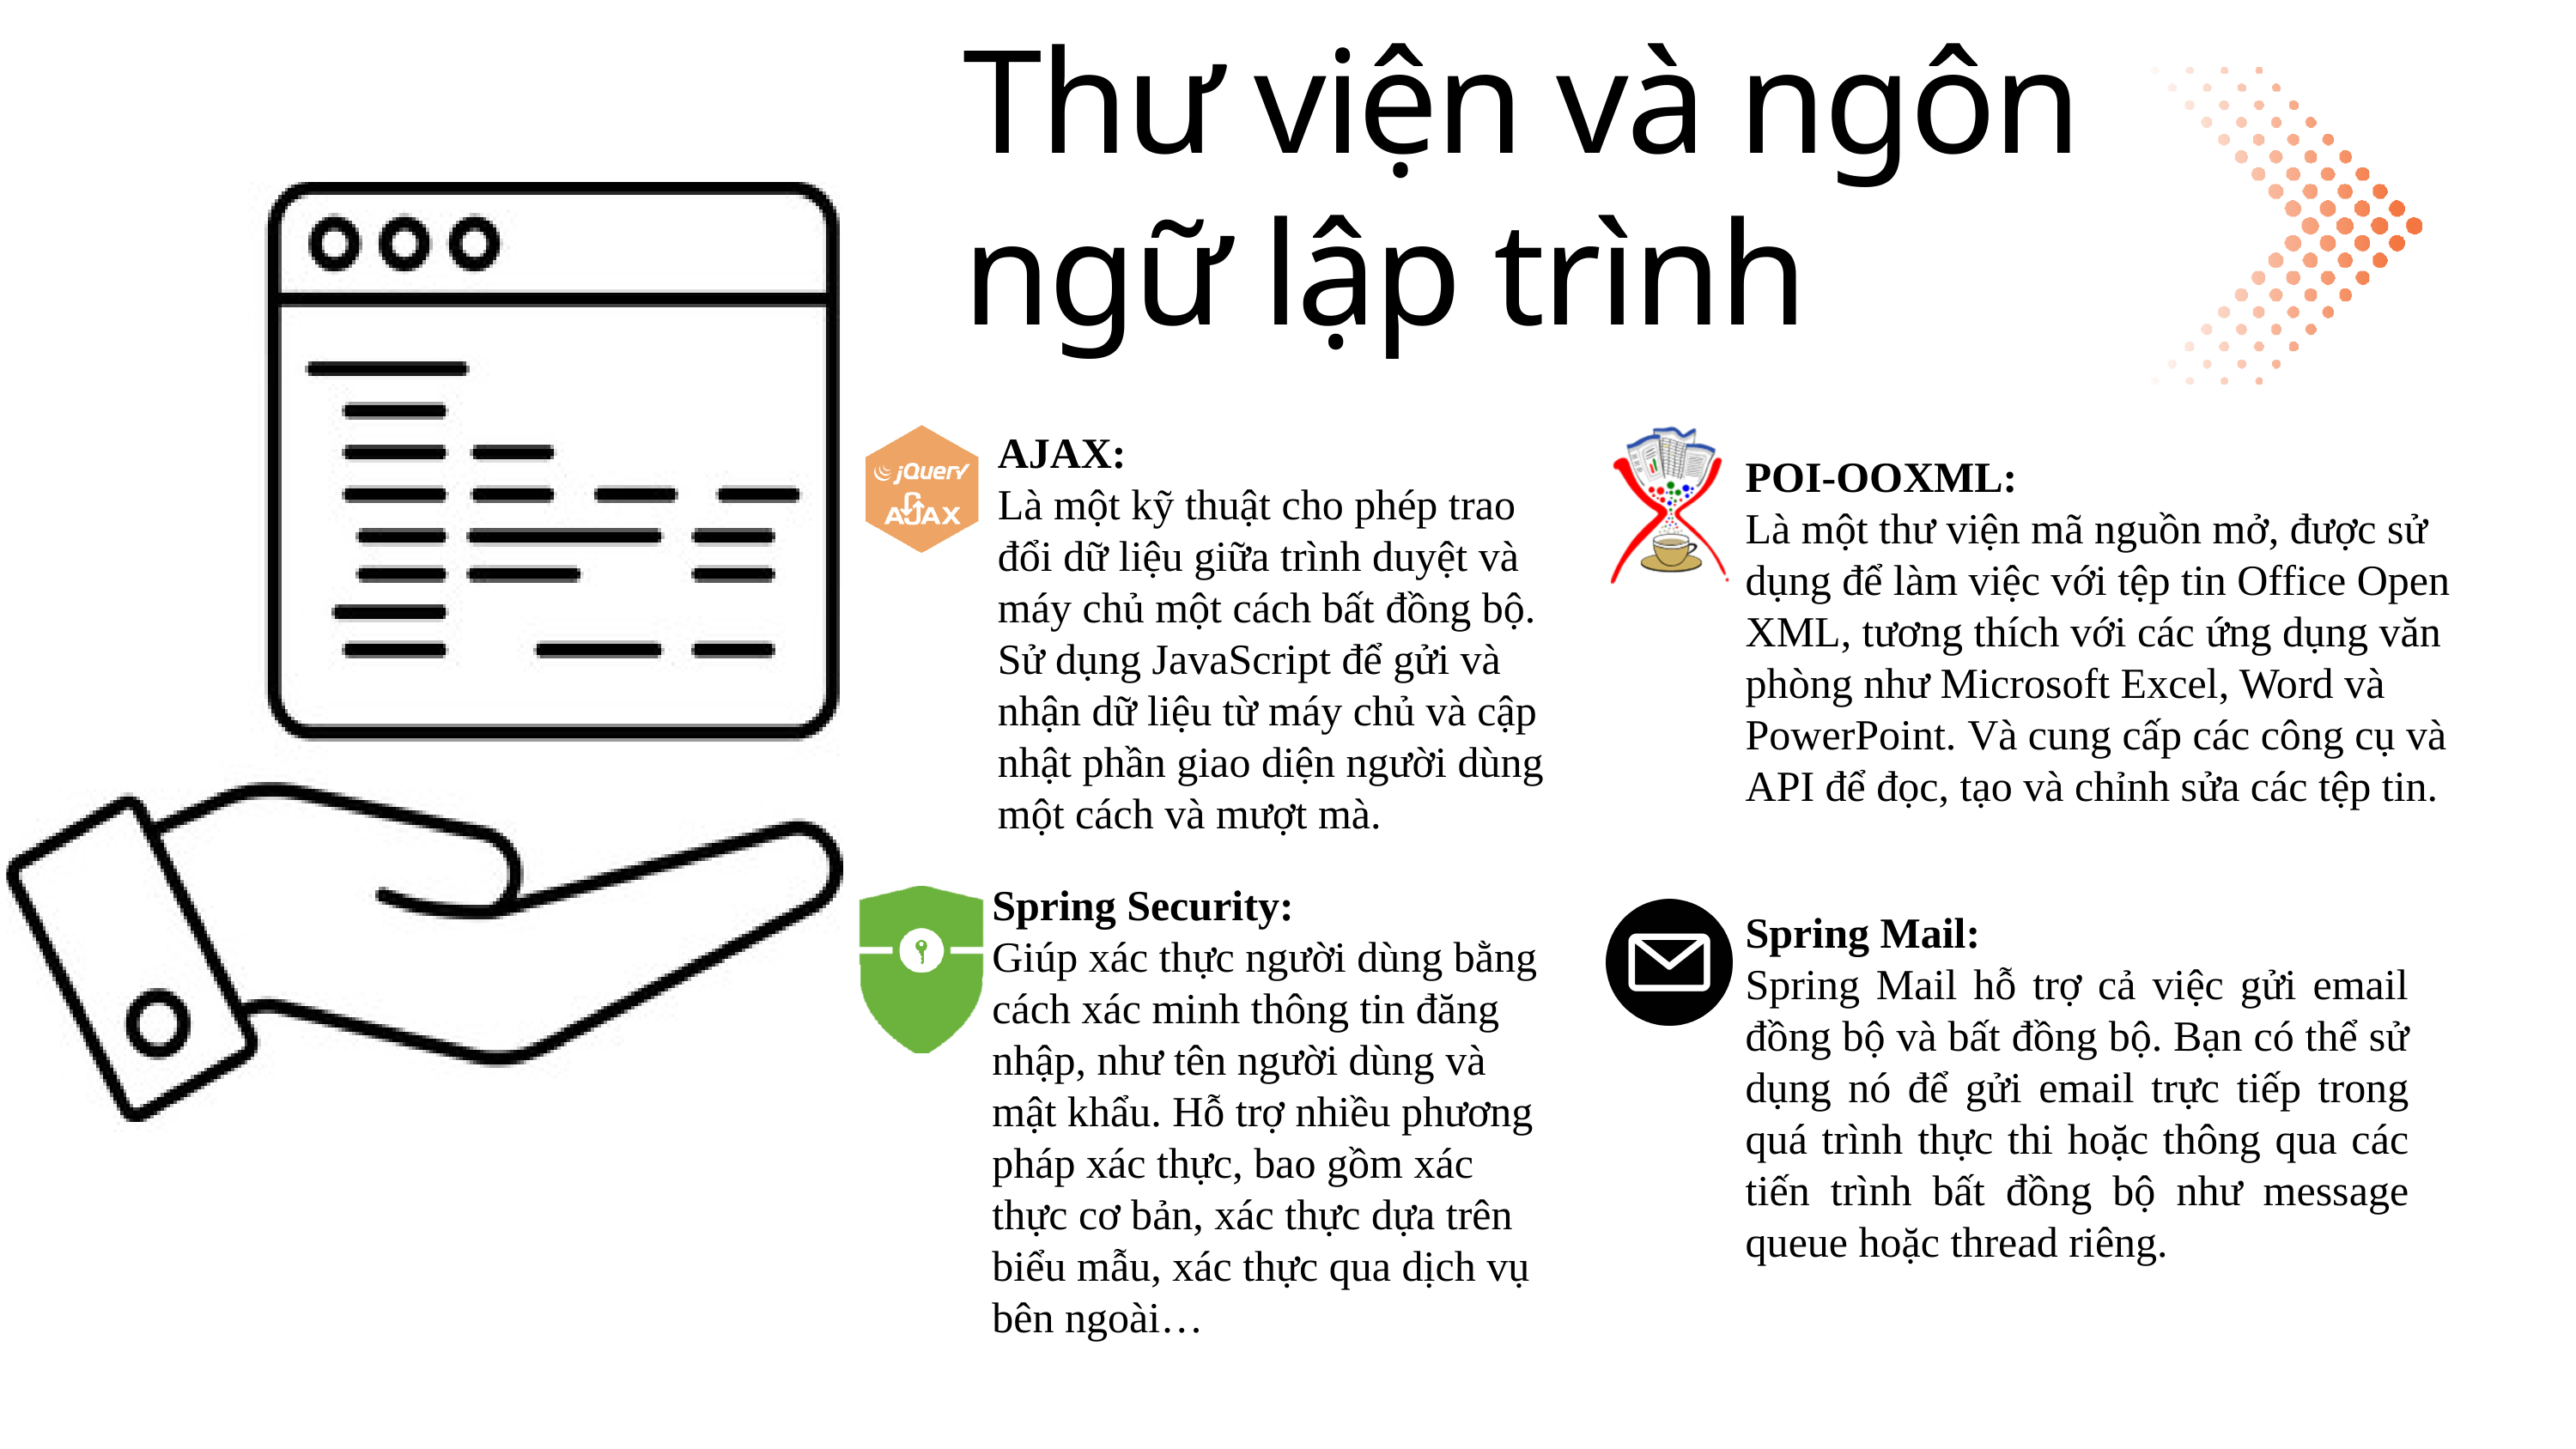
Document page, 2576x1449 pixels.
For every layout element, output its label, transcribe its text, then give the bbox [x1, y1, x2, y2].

text_box POI-OOXML: Là một thư viện mã nguồn mở, được sử dụng để làm việc với tệp tin Office Open XML, tương thích với các ứng dụng văn phòng như Microsoft Excel, Word và PowerPoint. Và cung cấp các công cụ và API để đọc, tạo và chỉnh sửa các tệp tin. [1732, 443, 2469, 816]
text_box AJAX: Là một kỹ thuật cho phép trao đổi dữ liệu giữa trình duyệt và máy chủ một cách bất đồng bộ. Sử dụng JavaScript để gửi và nhận dữ liệu từ máy chủ và cập nhật phần giao diện người dùng một cách và mượt mà. [985, 419, 1591, 845]
text_box Spring Security: Giúp xác thực người dùng bằng cách xác minh thông tin đăng nhập, như tên người dùng và mật khẩu. Hỗ trợ nhiều phương pháp xác thực, bao gồm xác thực cơ bản, xác thực dựa trên biểu mẫu, xác thực qua dịch vụ bên ngoài… [979, 871, 1559, 1349]
picture [6, 181, 844, 1132]
picture [2151, 67, 2423, 385]
picture [858, 880, 986, 1058]
text_box Spring Mail: Spring Mail hỗ trợ cả việc gửi email đồng bộ và bất đồng bộ. Bạn có thể sử dụng nó để gửi email trực tiếp trong quá trình thực thi hoặc thông qua các tiến trình bất đồng bộ như message queue hoặc thread riêng. [1732, 899, 2422, 1272]
picture [1605, 899, 1734, 1027]
text_box Thư viện và ngôn ngữ lập trình [950, 3, 2101, 361]
picture [1605, 419, 1734, 594]
picture [858, 425, 986, 553]
